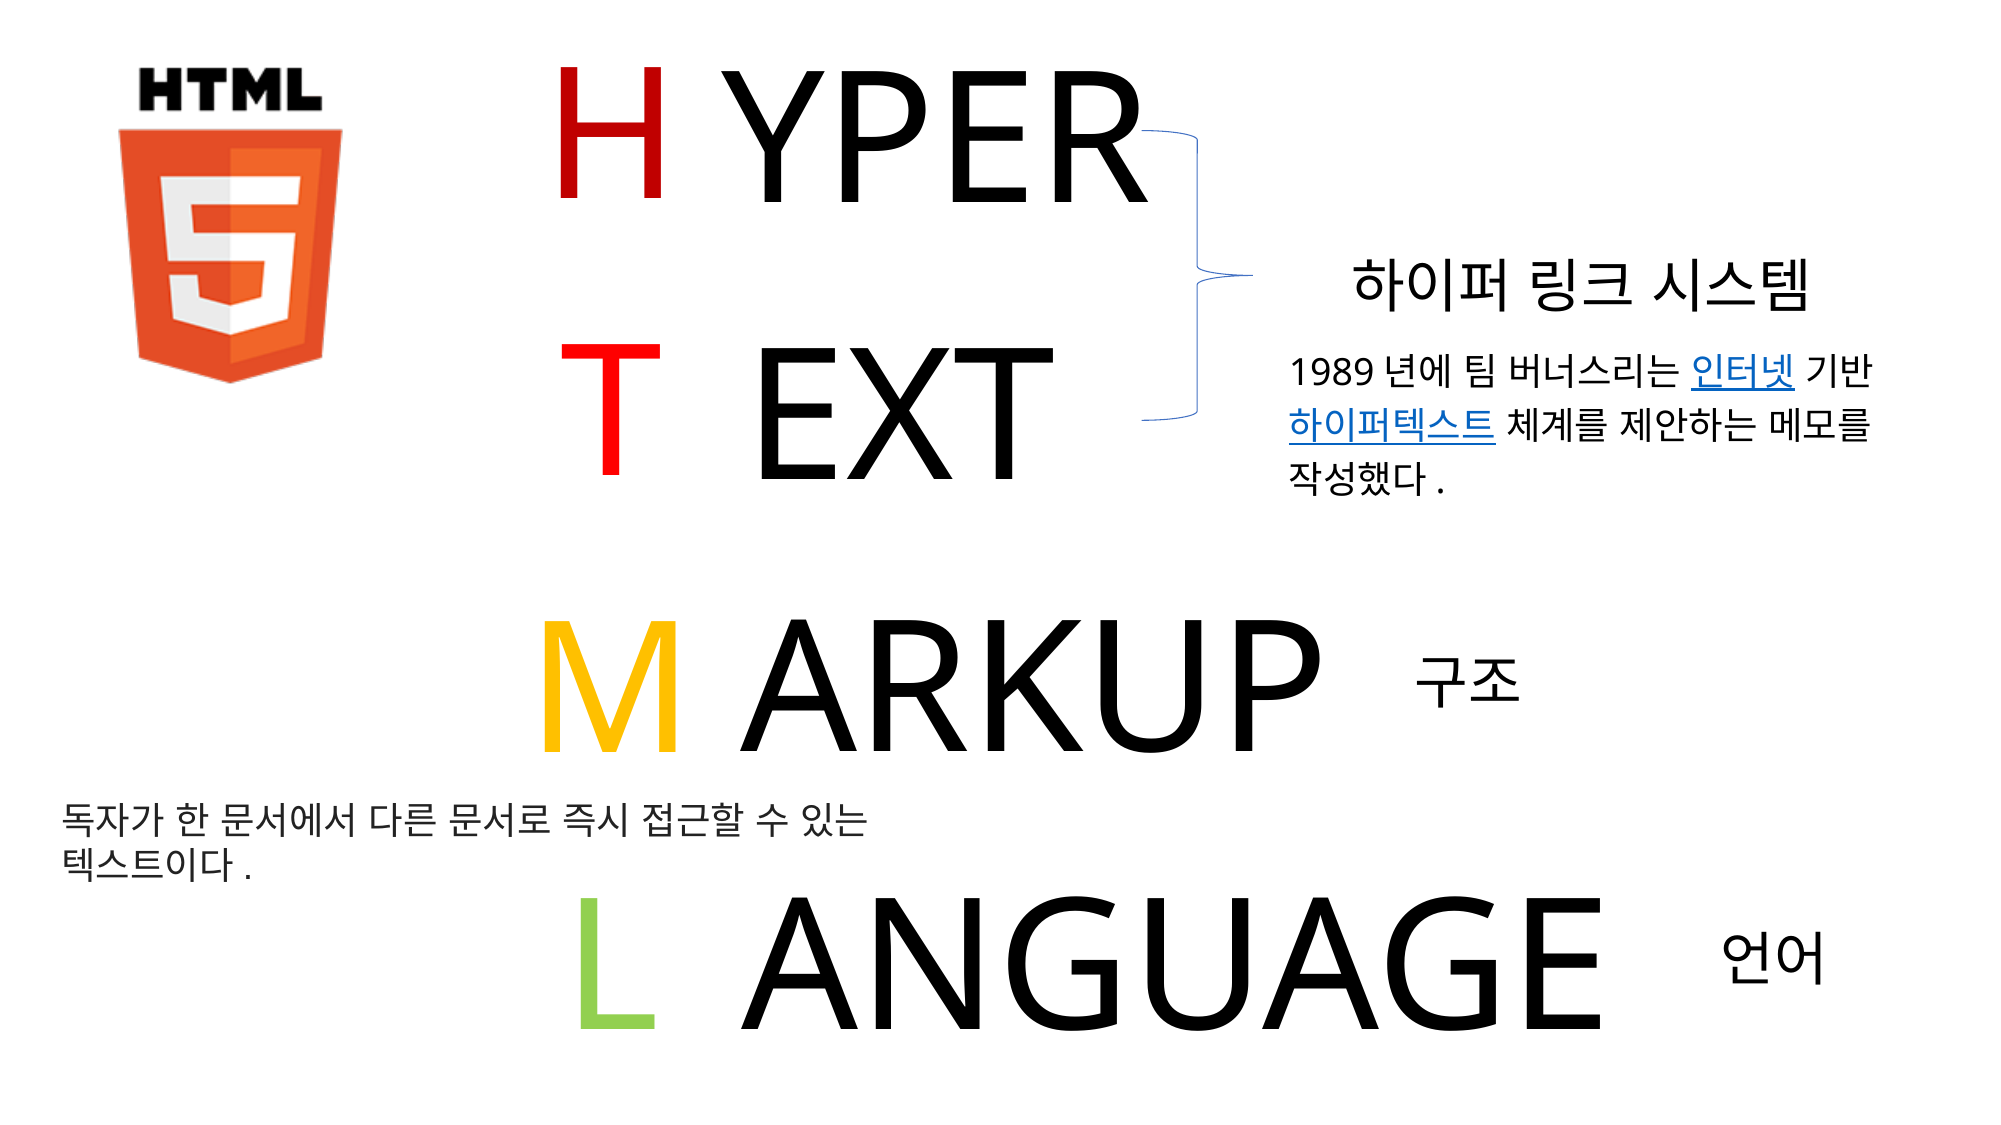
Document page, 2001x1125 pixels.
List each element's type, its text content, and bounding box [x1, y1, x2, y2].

text_box ARKUP [725, 560, 1345, 796]
text_box EXT [729, 288, 1071, 524]
text_box YPER [706, 11, 1167, 247]
text_box H [528, 7, 694, 243]
text_box M [513, 561, 710, 789]
picture [0, 29, 621, 421]
text_box [1141, 130, 1253, 421]
text_box 언어 [1705, 914, 1843, 1000]
text_box 독자가 한 문서에서 다른 문서로 즉시 접근할 수 있는 텍스트이다. [46, 789, 1047, 895]
text_box L [548, 895, 674, 1074]
text_box T [545, 284, 677, 520]
text_box 1989년에 팀 버너스리는 인터넷 기반 하이퍼텍스트 체계를 제안하는 메모를 작성했다. [1273, 340, 1934, 509]
text_box ANGUAGE [726, 839, 1628, 1074]
text_box 하이퍼 링크 시스템 [1336, 242, 1827, 327]
text_box 구조 [1399, 637, 1537, 723]
